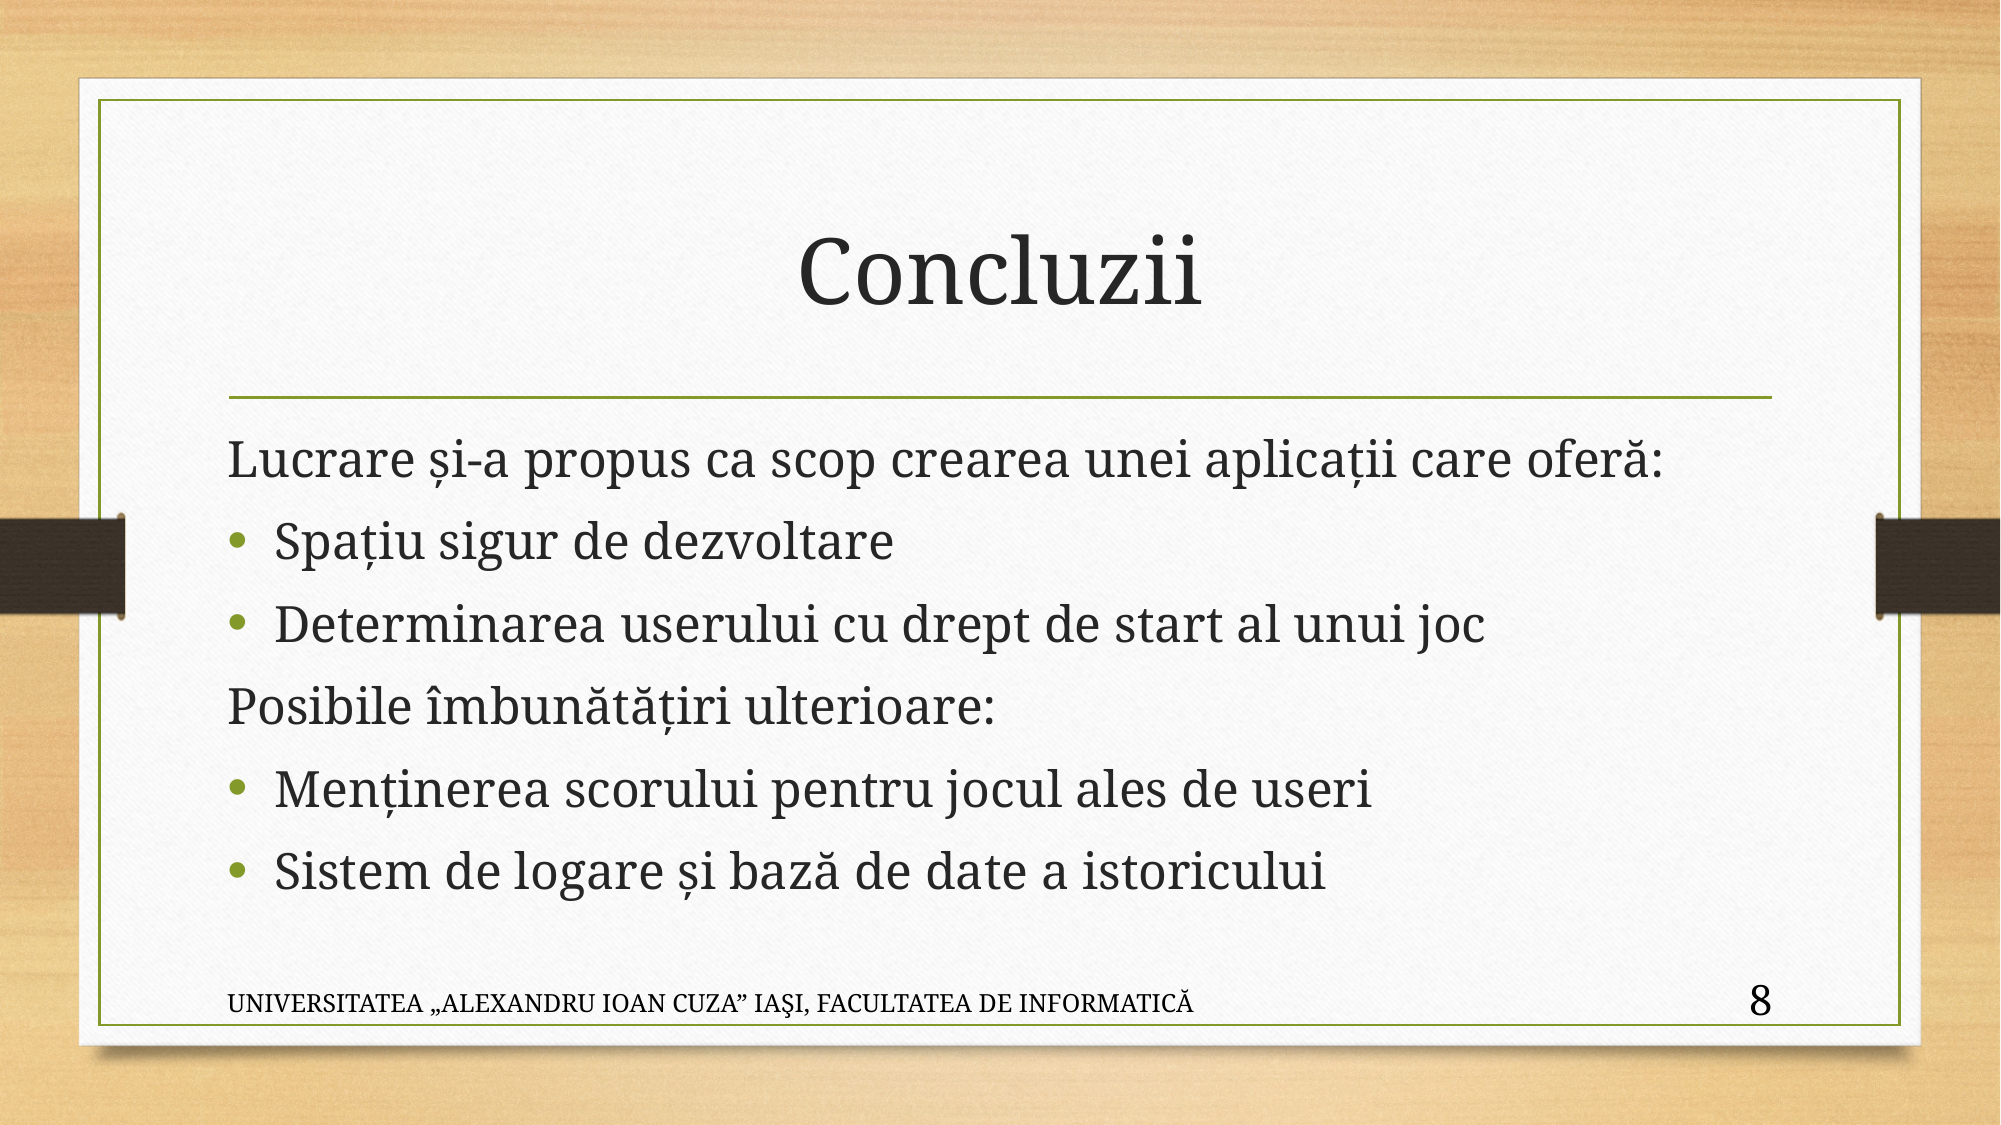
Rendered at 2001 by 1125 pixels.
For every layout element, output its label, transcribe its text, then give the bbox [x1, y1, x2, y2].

title Concluzii [212, 161, 1788, 375]
list Lucrare și-a propus ca scop crearea unei aplicații care oferă: Spațiu sigur de dezvoltare Determinarea userului cu drept de start al unui joc Posibile îmbunătățiri ulterioare: Menținerea scorului pentru jocul ales de useri Sistem de logare și bază de date a istoricului [212, 419, 1788, 964]
slide_number 8 [1698, 979, 1788, 1025]
footer UNIVERSITATEA „ALEXANDRU IOAN CUZA” IAŞI, FACULTATEA DE INFORMATICĂ [212, 979, 1411, 1025]
picture [0, 0, 2001, 1125]
